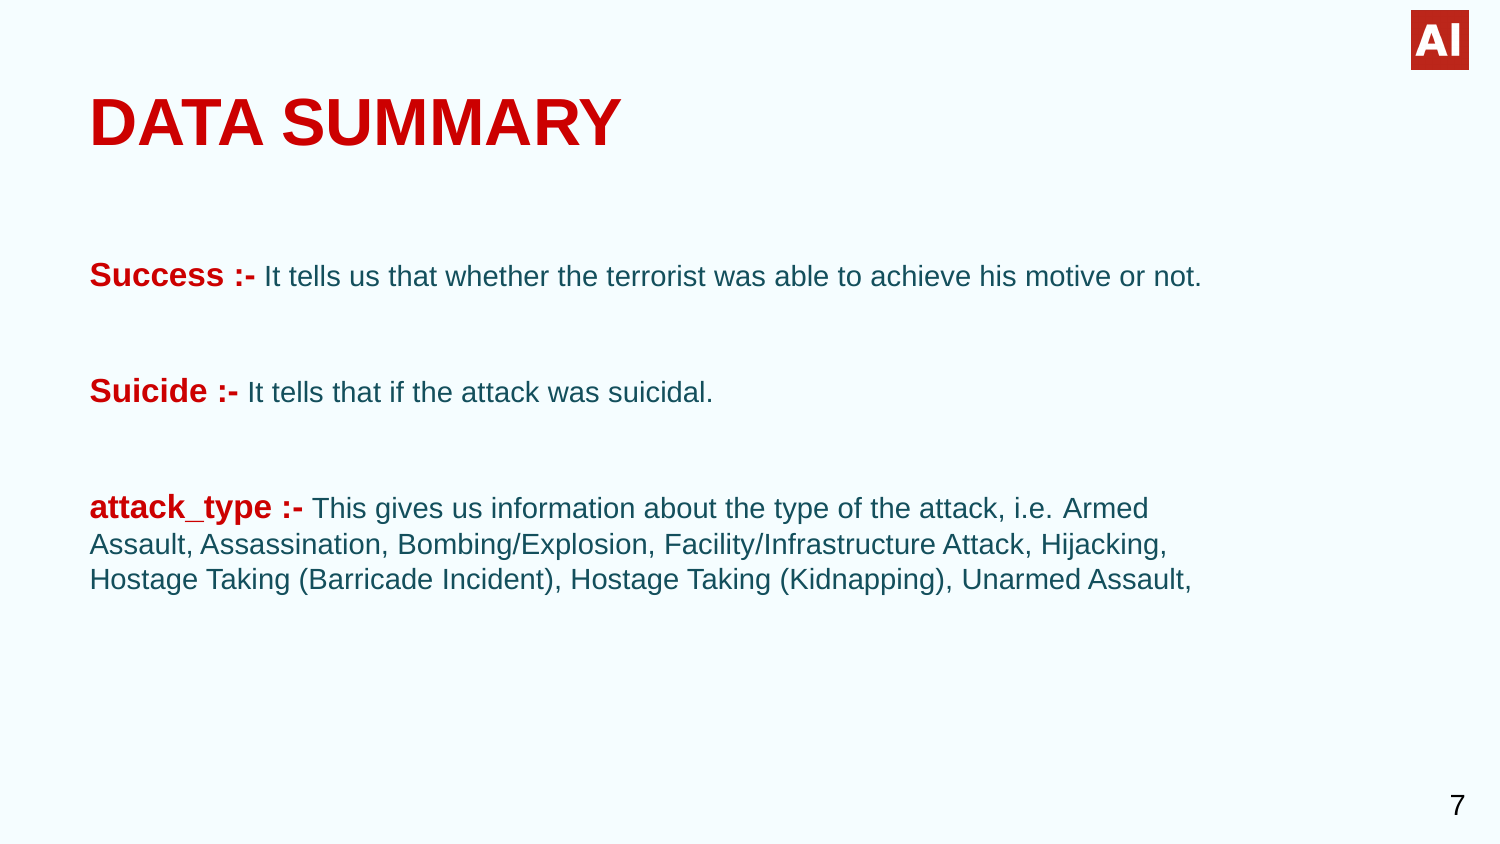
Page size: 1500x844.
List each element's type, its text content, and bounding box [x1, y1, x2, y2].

text_box 7 [1434, 778, 1500, 829]
title DATA SUMMARY [74, 64, 1473, 159]
text_box Success :- It tells us that whether the terrorist was able to achieve his motive or not. [74, 246, 1297, 301]
picture [1411, 10, 1469, 64]
text_box Suicide :- It tells that if the attack was suicidal. [74, 362, 1230, 417]
slide_number 6 [1389, 764, 1480, 830]
text_box attack_type :- This gives us information about the type of the attack, i.e. Armed Assault, Assassination, Bombing/Explosion, Facility/Infrastructure Attack, Hijacking, Hostage Taking (Barricade Incident), Hostage Taking (Kidnapping), Unarmed Assault, [74, 477, 1240, 603]
